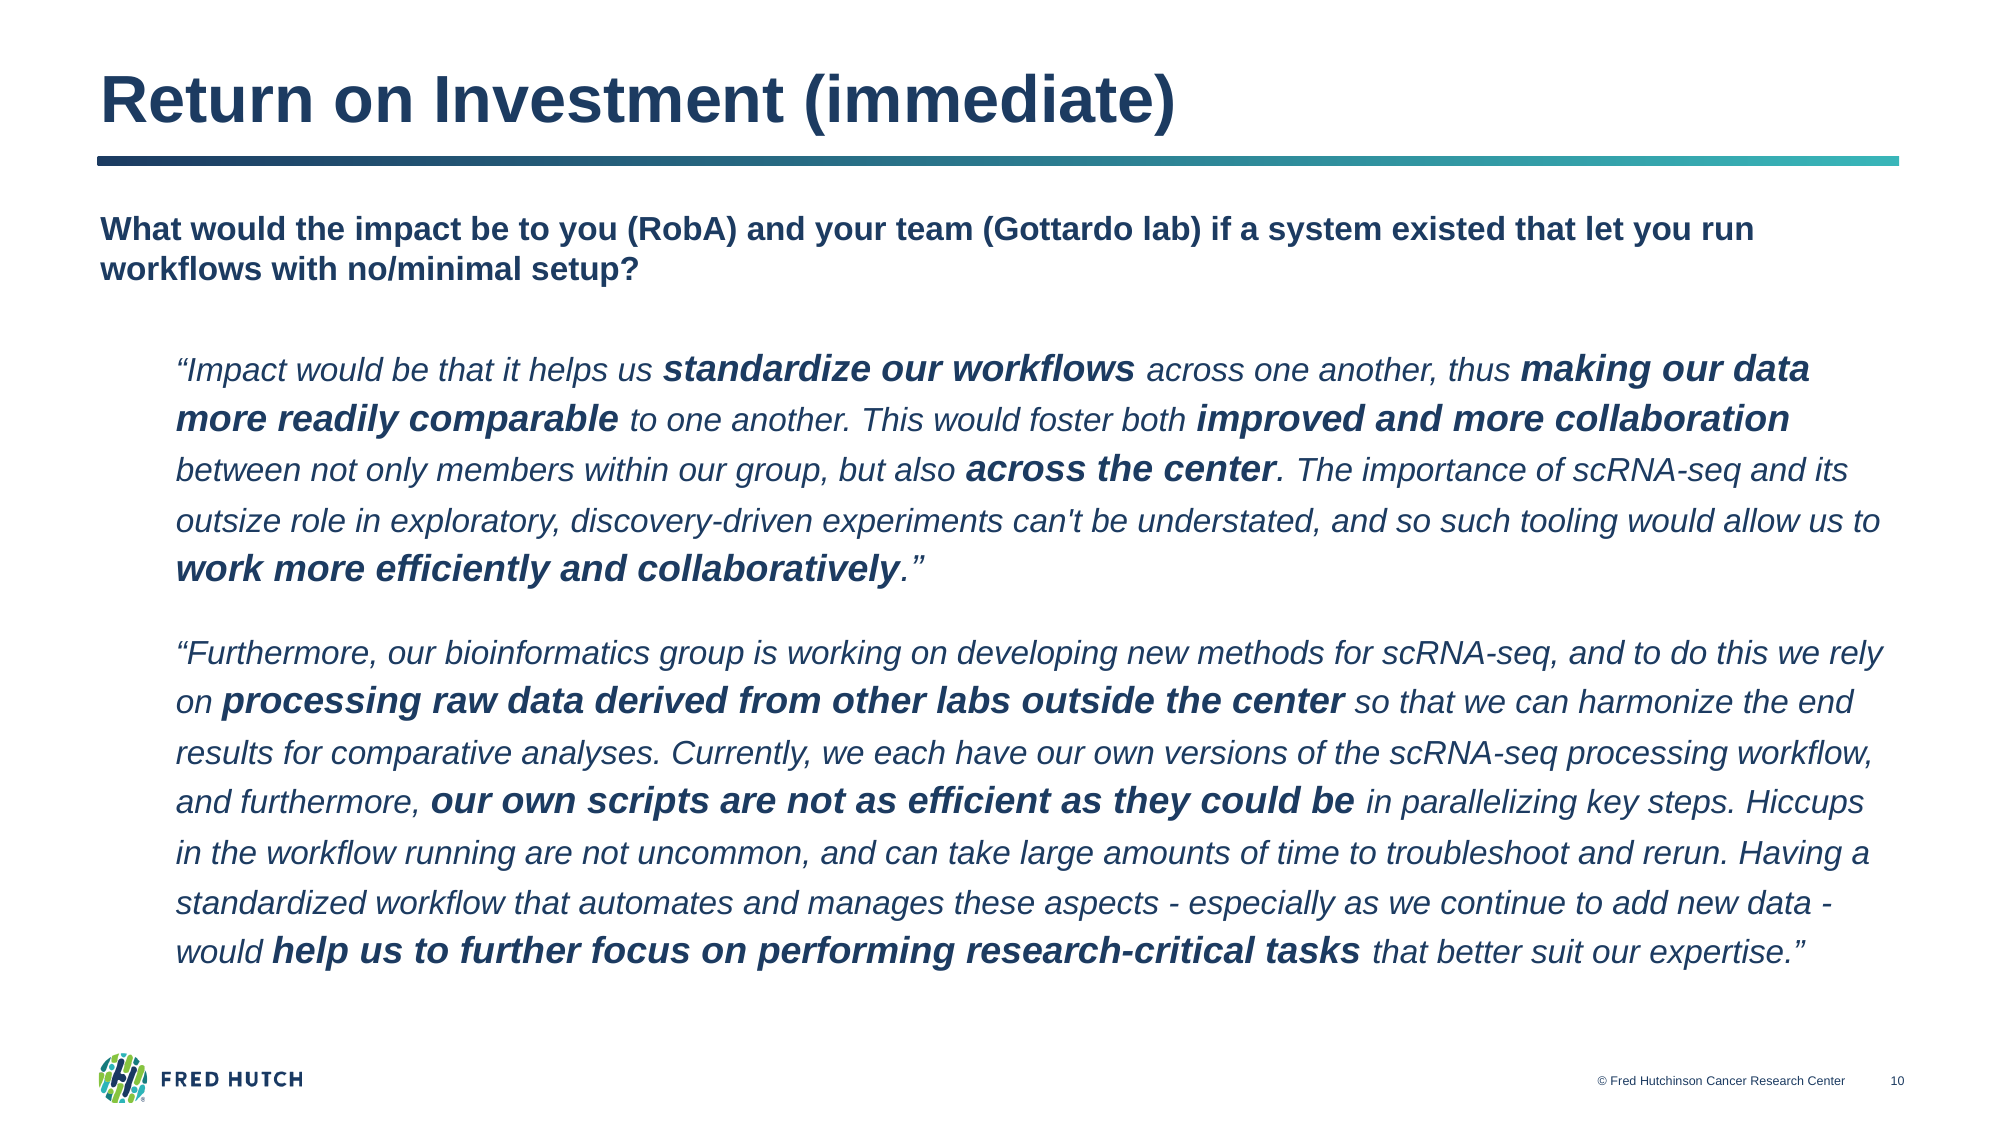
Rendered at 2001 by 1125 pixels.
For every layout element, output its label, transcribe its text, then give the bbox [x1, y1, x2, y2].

footer © Fred Hutchinson Cancer Research Center [1289, 1065, 1837, 1103]
slide_number 9 [1837, 1065, 1920, 1103]
title Return on Investment (immediate) [100, 23, 1900, 136]
list What would the impact be to you (RobA) and your team (Gottardo lab) if a system existed that let you run workflows with no/minimal setup? “Impact would be that it helps us standardize our workflows across one another, thus making our data more readily comparable to one another. This would foster both improved and more collaboration between not only members within our group, but also across the center. The importance of scRNA-seq and its outsize role in exploratory, discovery-driven experiments can't be understated, and so such tooling would allow us to work more efficiently and collaboratively.” “Furthermore, our bioinformatics group is working on developing new methods for scRNA-seq, and to do this we rely on processing raw data derived from other labs outside the center so that we can harmonize the end results for comparative analyses. Currently, we each have our own versions of the scRNA-seq processing workflow, and furthermore, our own scripts are not as efficient as they could be in parallelizing key steps. Hiccups in the workflow running are not uncommon, and can take large amounts of time to troubleshoot and rerun. Having a standardized workflow that automates and manages these aspects - especially as we continue to add new data - would help us to further focus on performing research-critical tasks that better suit our expertise.” [100, 206, 1900, 1002]
